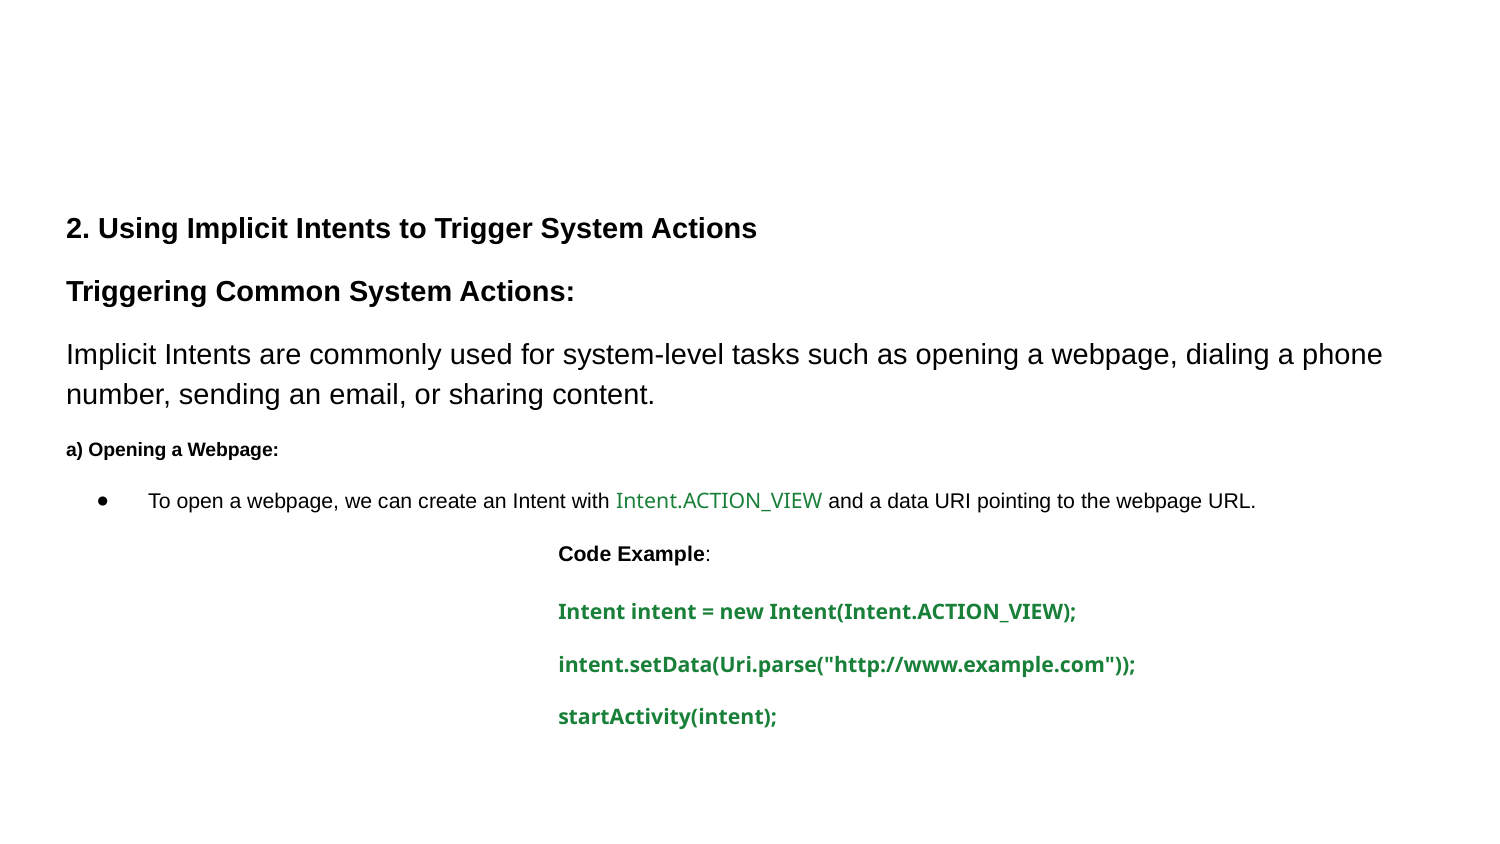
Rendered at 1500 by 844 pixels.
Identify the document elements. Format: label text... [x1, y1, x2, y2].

list 2. Using Implicit Intents to Trigger System Actions Triggering Common System Actions: Implicit Intents are commonly used for system-level tasks such as opening a webpage, dialing a phone number, sending an email, or sharing content. a) Opening a Webpage: To open a webpage, we can create an Intent with Intent.ACTION_VIEW and a data URI pointing to the webpage URL. Code Example: Intent intent = new Intent(Intent.ACTION_VIEW); intent.setData(Uri.parse("http://www.example.com")); startActivity(intent); [51, 189, 1449, 750]
